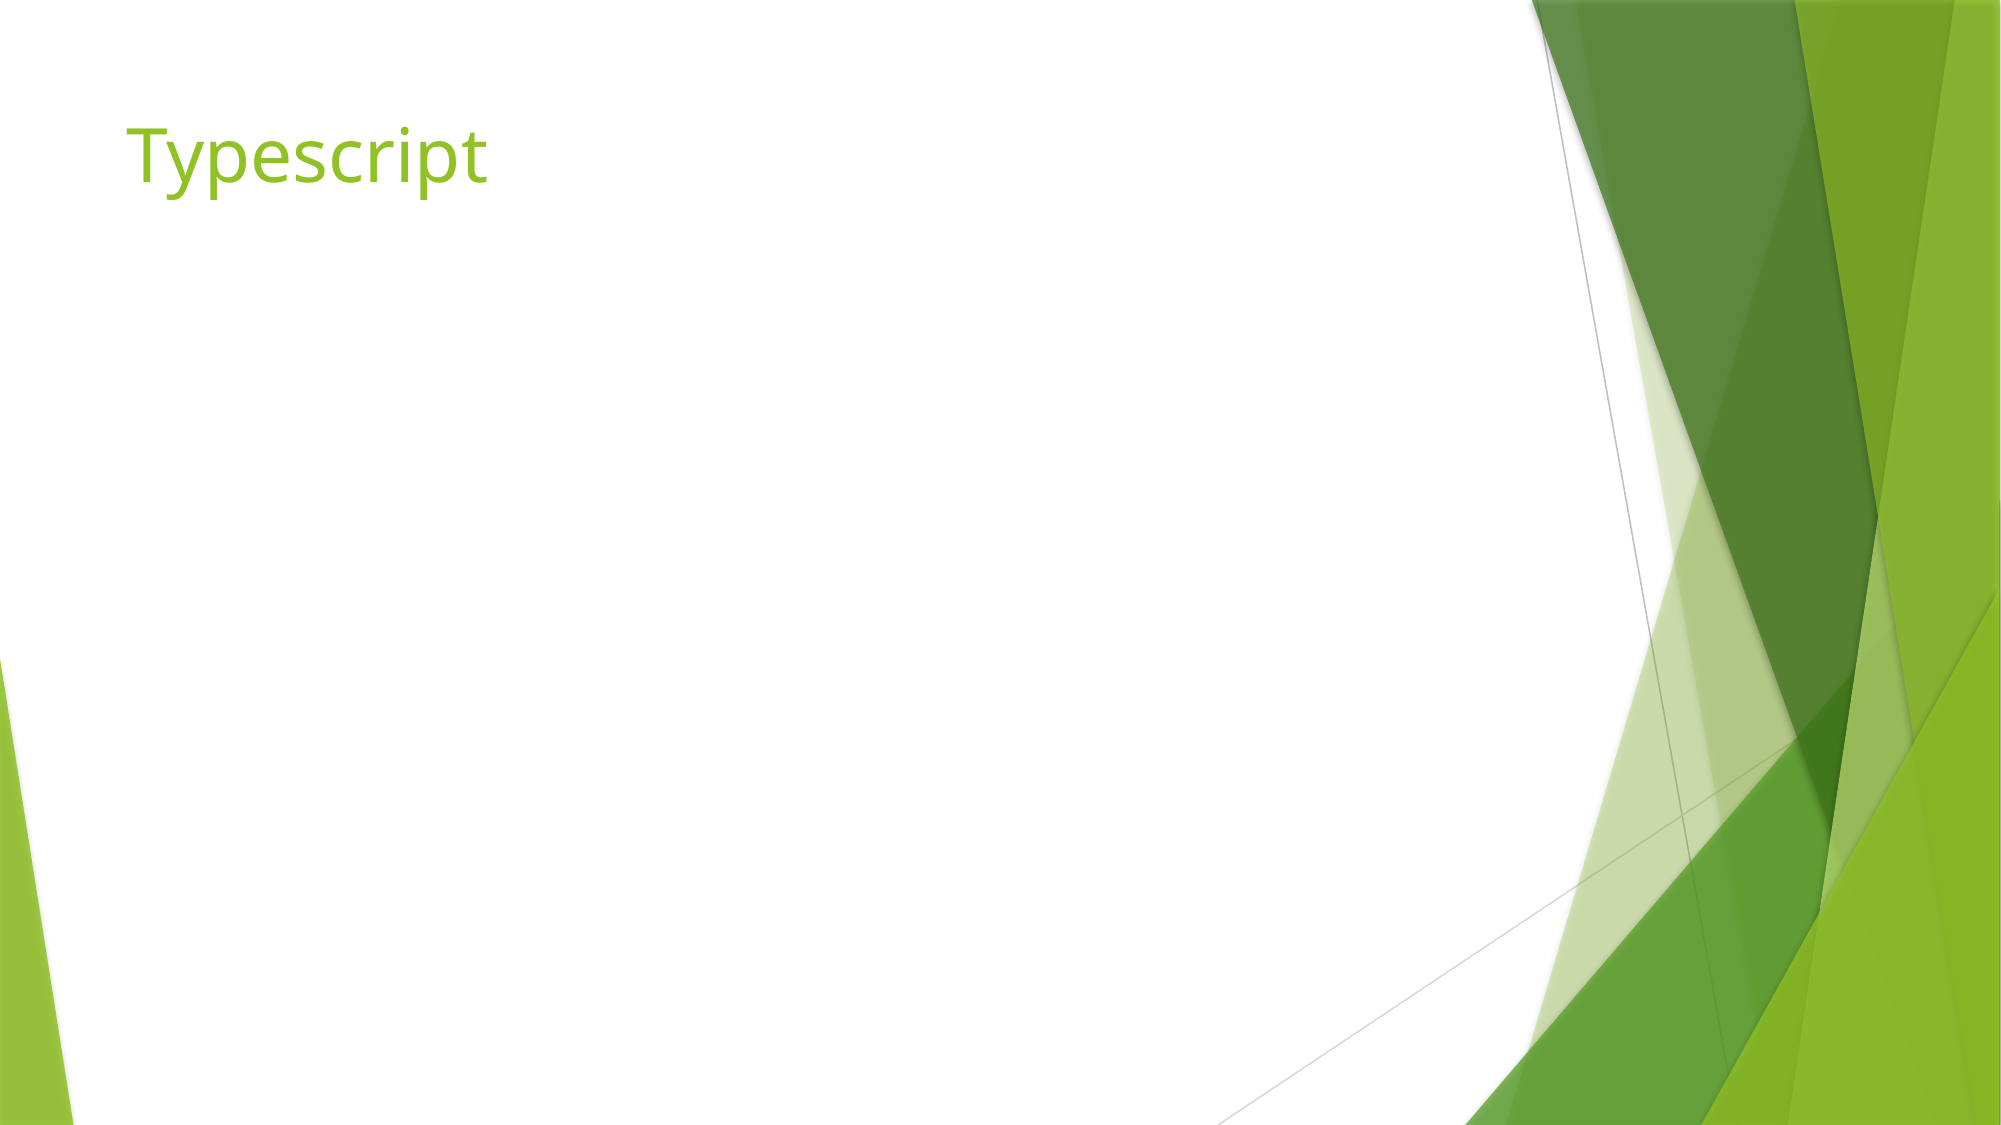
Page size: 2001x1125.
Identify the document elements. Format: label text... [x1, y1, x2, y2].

title Typescript [111, 99, 1522, 317]
